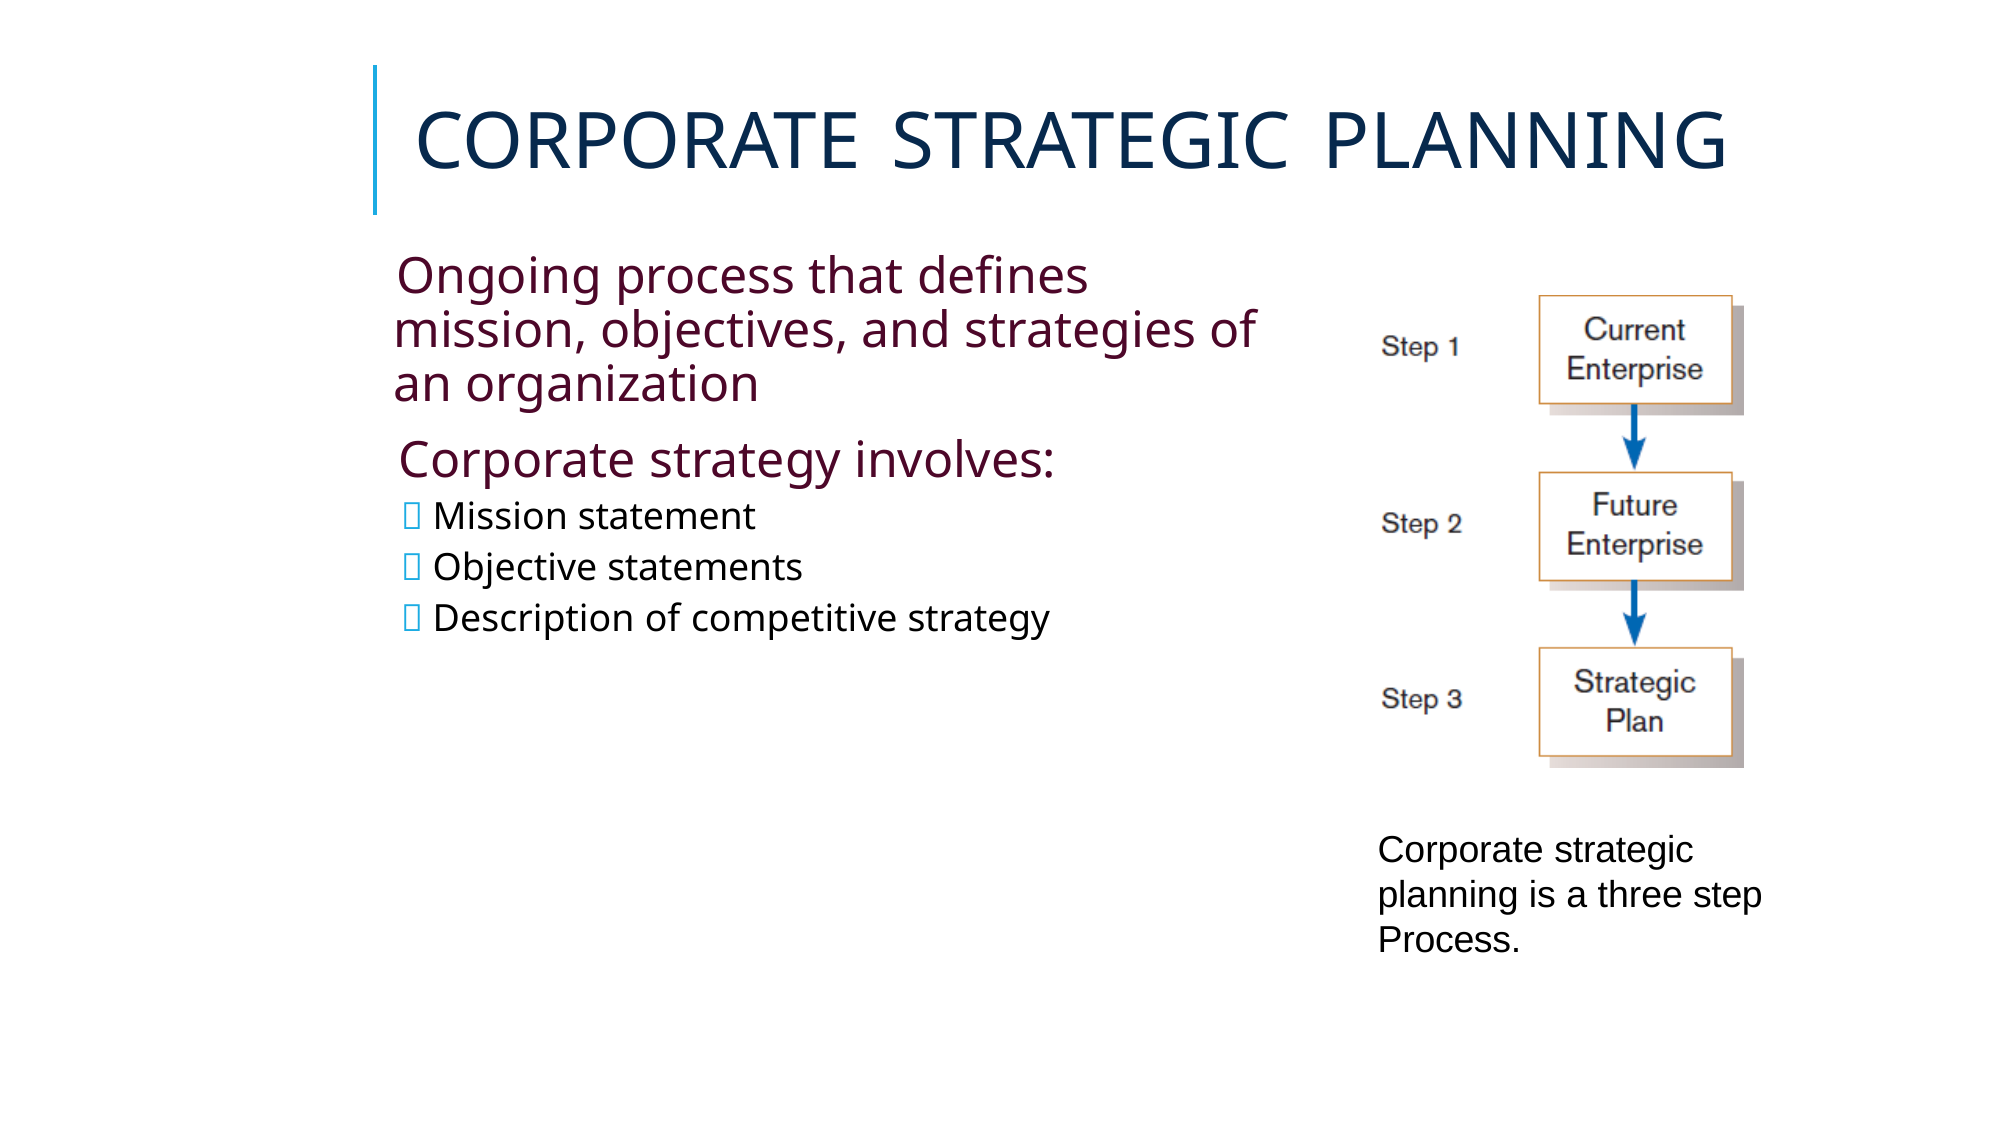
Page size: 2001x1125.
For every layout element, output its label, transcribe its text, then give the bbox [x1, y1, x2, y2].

text_box Corporate strategic planning is a three step Process. [1375, 823, 1767, 961]
picture [1380, 295, 1744, 768]
text_box Ongoing process that defines mission, objectives, and strategies of an organization Corporate strategy involves:  Mission statement  Objective statements  Description of competitive strategy [391, 240, 1282, 639]
title CORPORATE STRATEGIC PLANNING [391, 24, 1949, 279]
